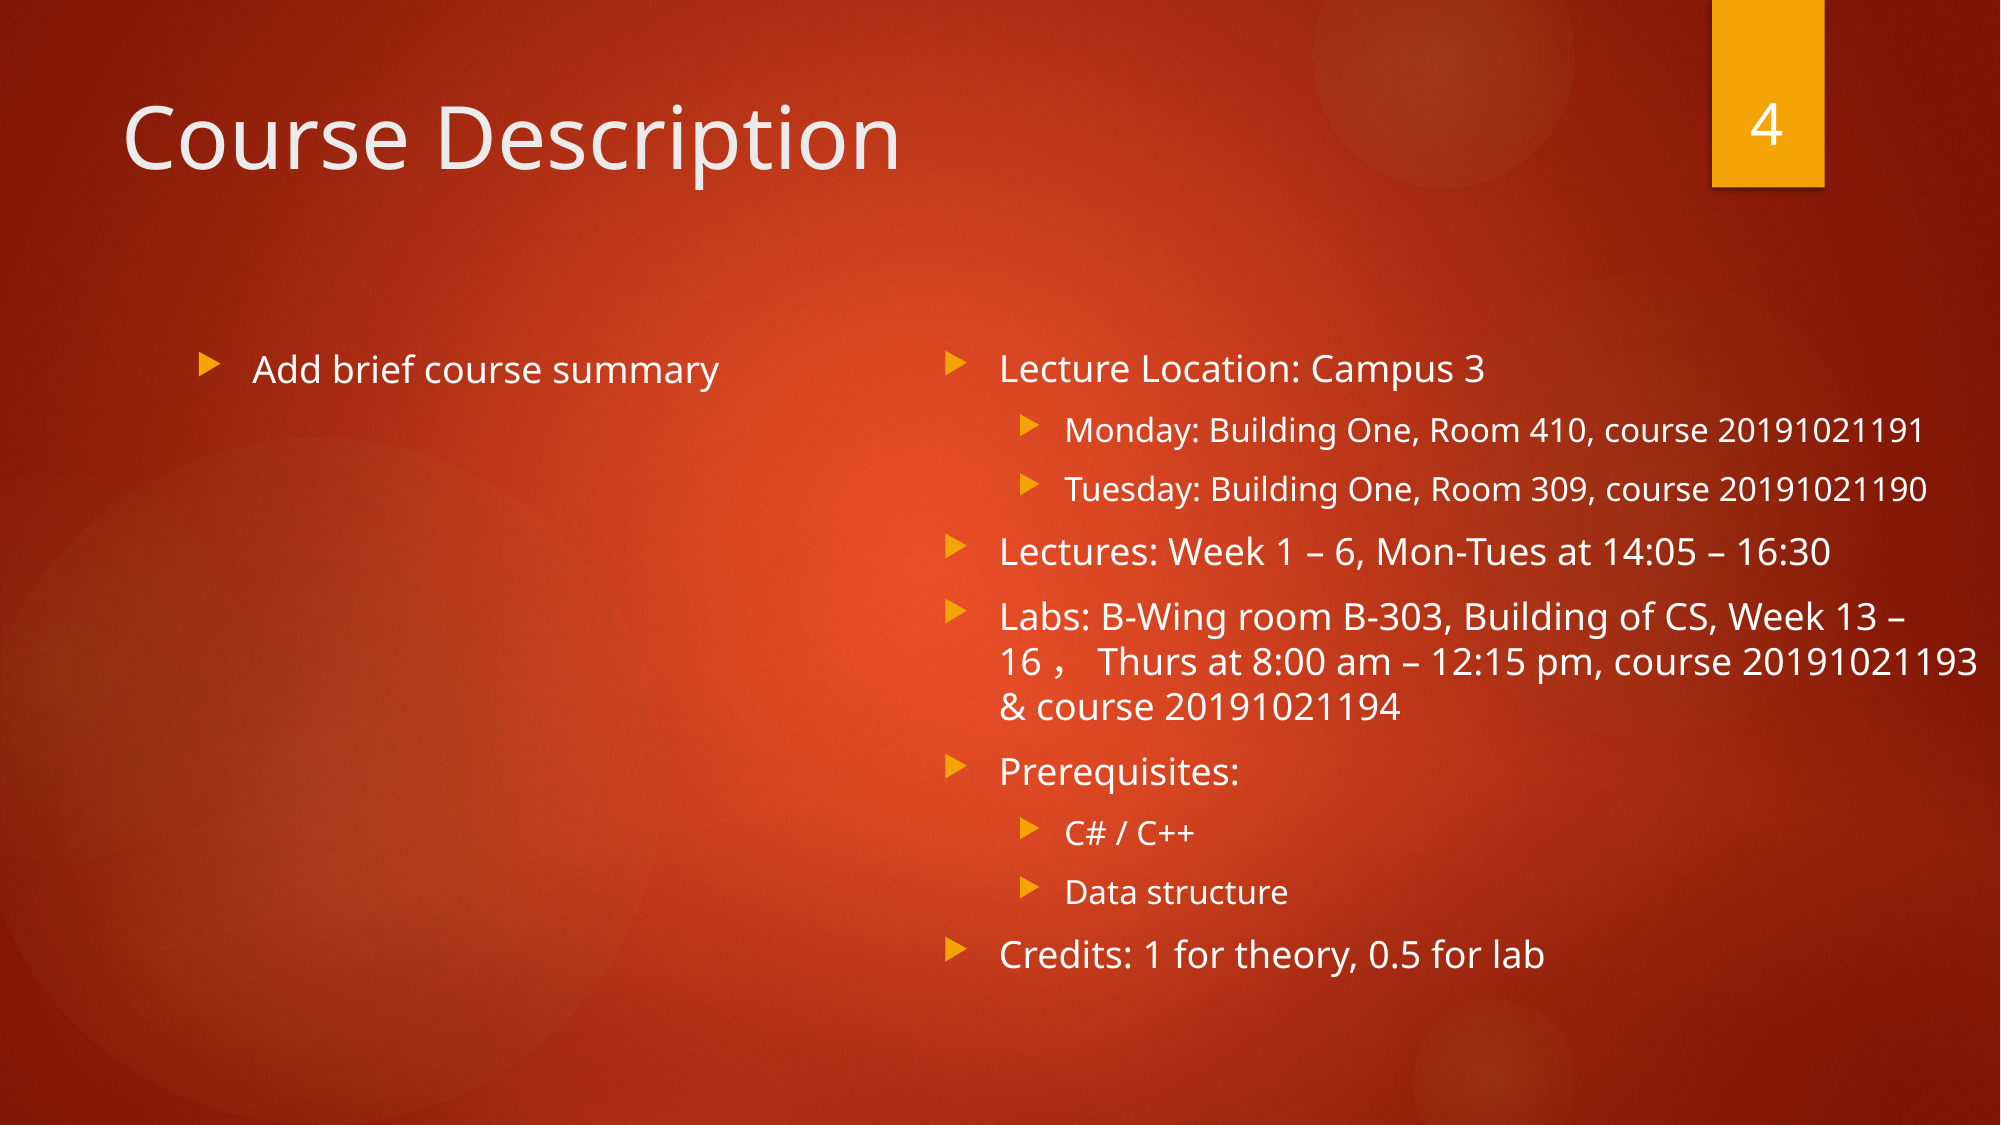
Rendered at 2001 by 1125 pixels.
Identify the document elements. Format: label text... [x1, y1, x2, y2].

slide_number 4 [1698, 48, 1836, 175]
list Add brief course summary [181, 338, 903, 1027]
list Lecture Location: Campus 3 Monday: Building One, Room 410, course 20191021191 Tuesday: Building One, Room 309, course 20191021190 Lectures: Week 1 – 6, Mon-Tues at 14:05 – 16:30 Labs: B-Wing room B-303, Building of CS, Week 13 – 16，Thurs at 8:00 am – 12:15 pm, course 20191021193 & course 20191021194 Prerequisites: C# / C++ Data structure Credits: 1 for theory, 0.5 for lab [927, 337, 2000, 1027]
title Course Description [106, 74, 1649, 304]
